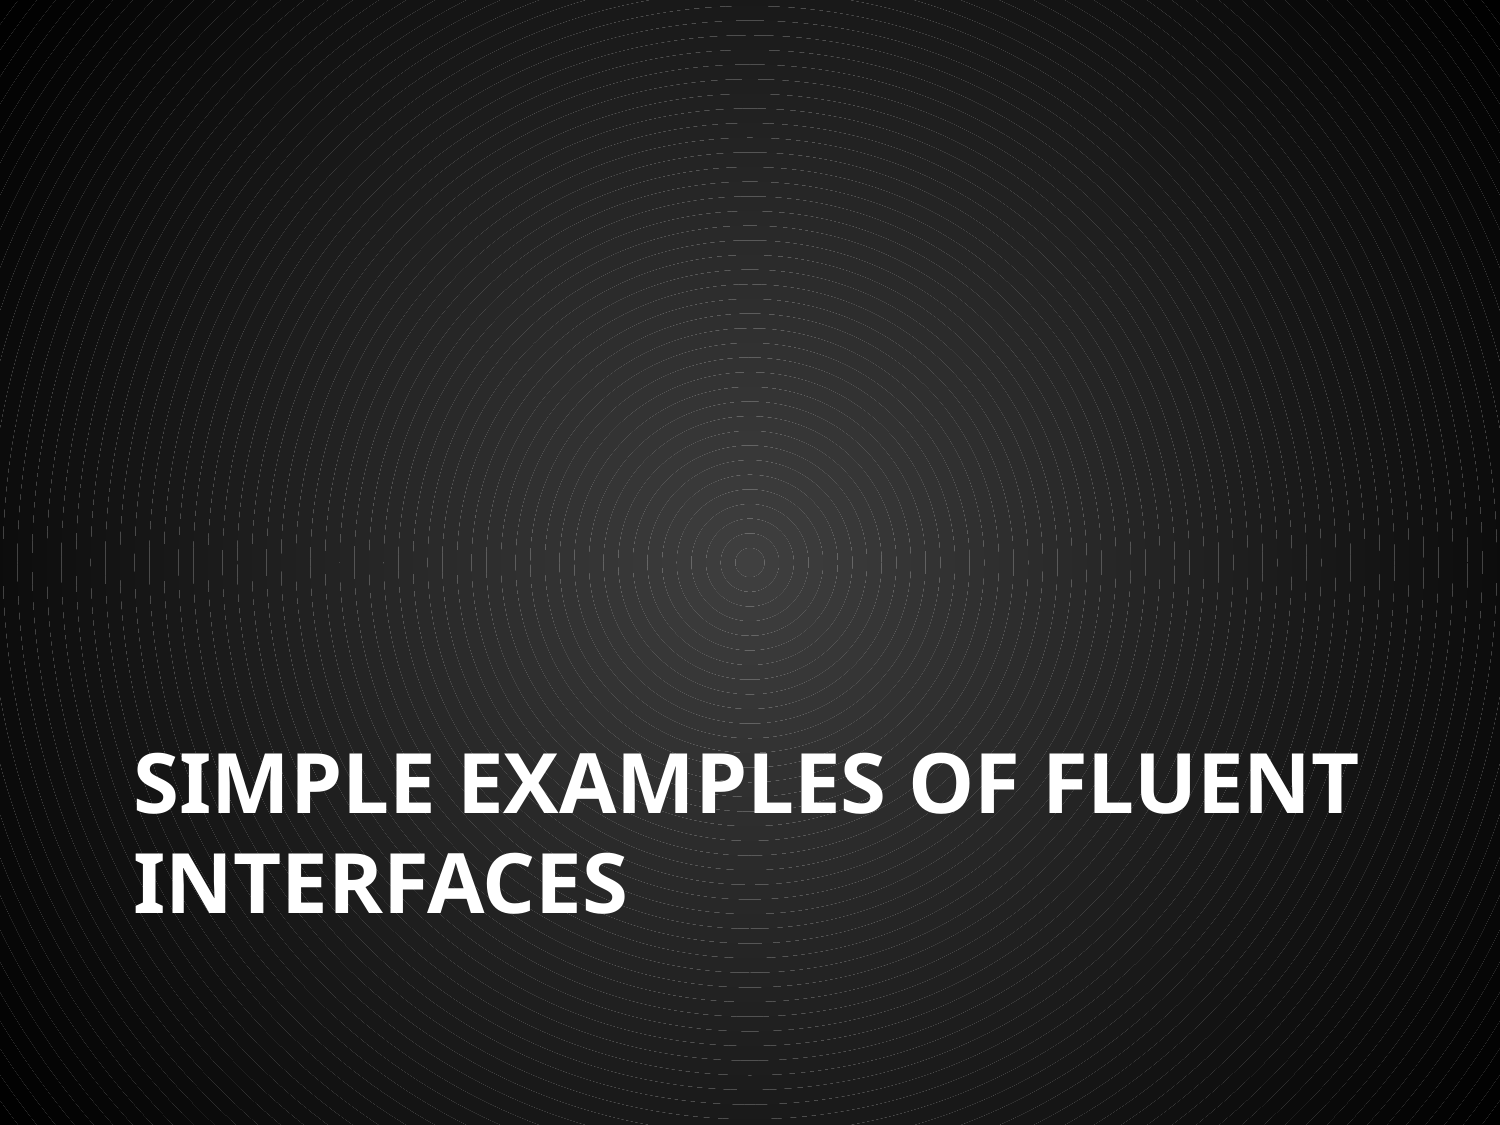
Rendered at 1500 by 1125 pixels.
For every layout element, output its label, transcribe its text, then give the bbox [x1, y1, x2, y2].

title Simple examples of fluent interfaces [118, 722, 1394, 947]
